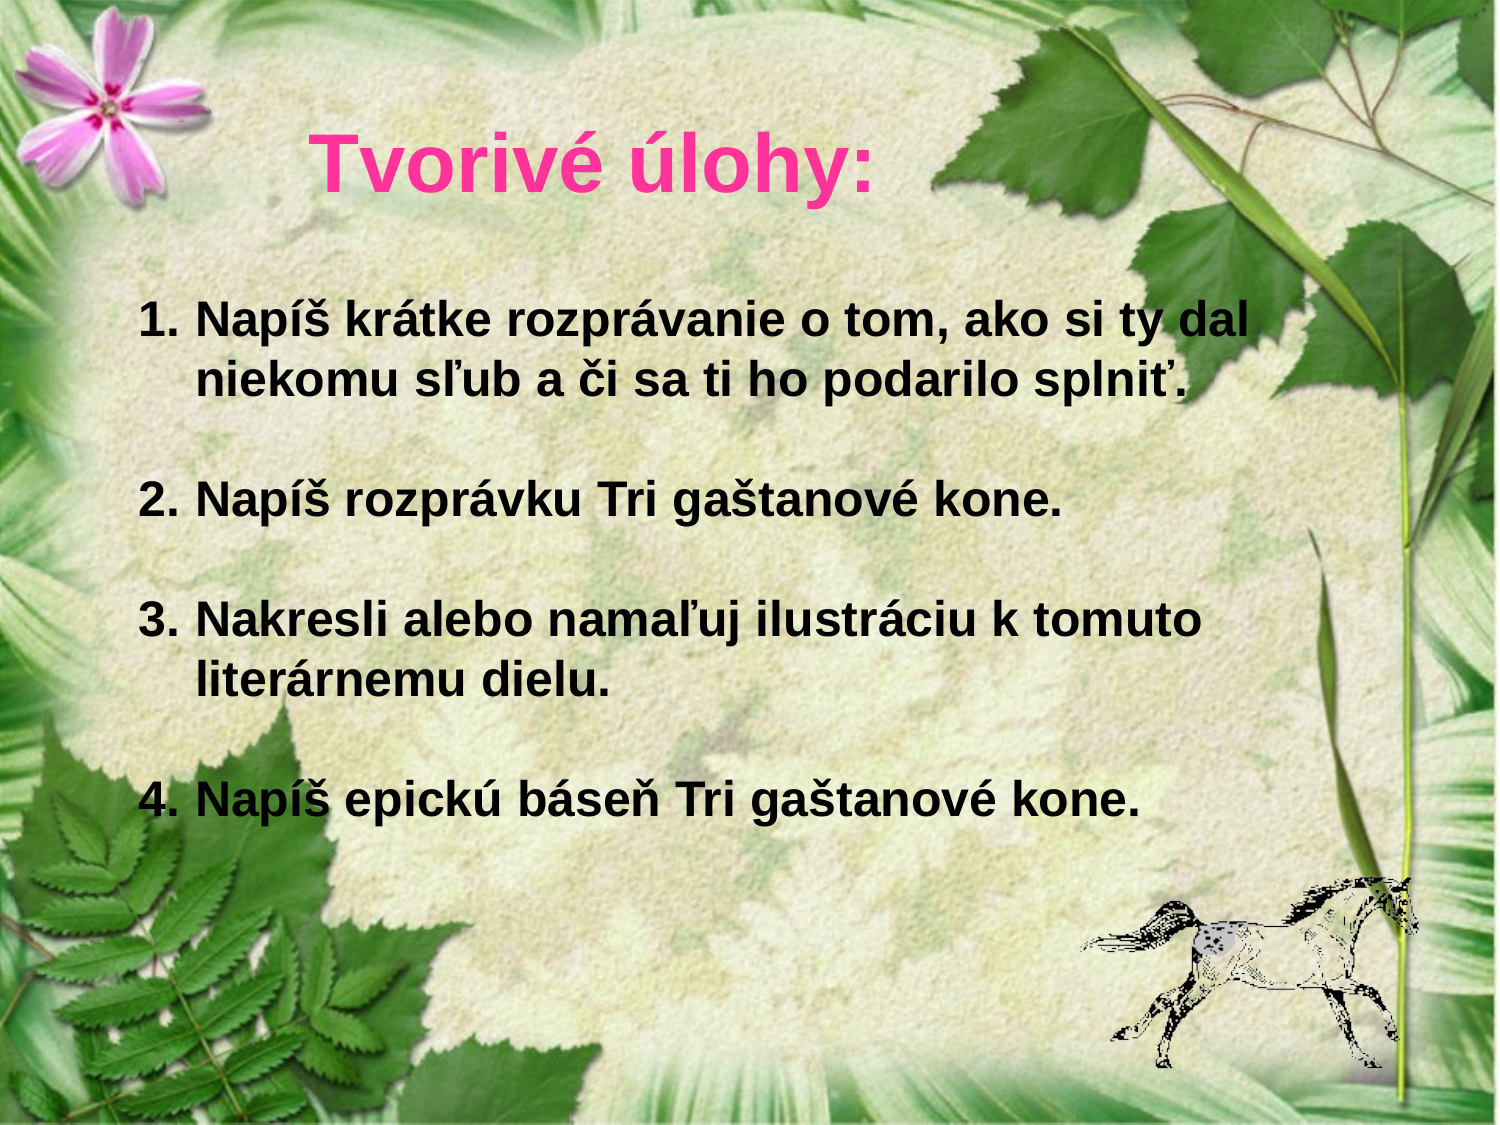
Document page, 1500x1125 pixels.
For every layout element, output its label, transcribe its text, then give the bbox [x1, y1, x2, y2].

text_box Tvorivé úlohy: [218, 101, 969, 217]
picture [0, 0, 1500, 1125]
text_box Napíš krátke rozprávanie o tom, ako si ty dal niekomu sľub a či sa ti ho podarilo splniť. Napíš rozprávku Tri gaštanové kone. Nakresli alebo namaľuj ilustráciu k tomuto literárnemu dielu. Napíš epickú báseň Tri gaštanové kone. [123, 278, 1400, 834]
